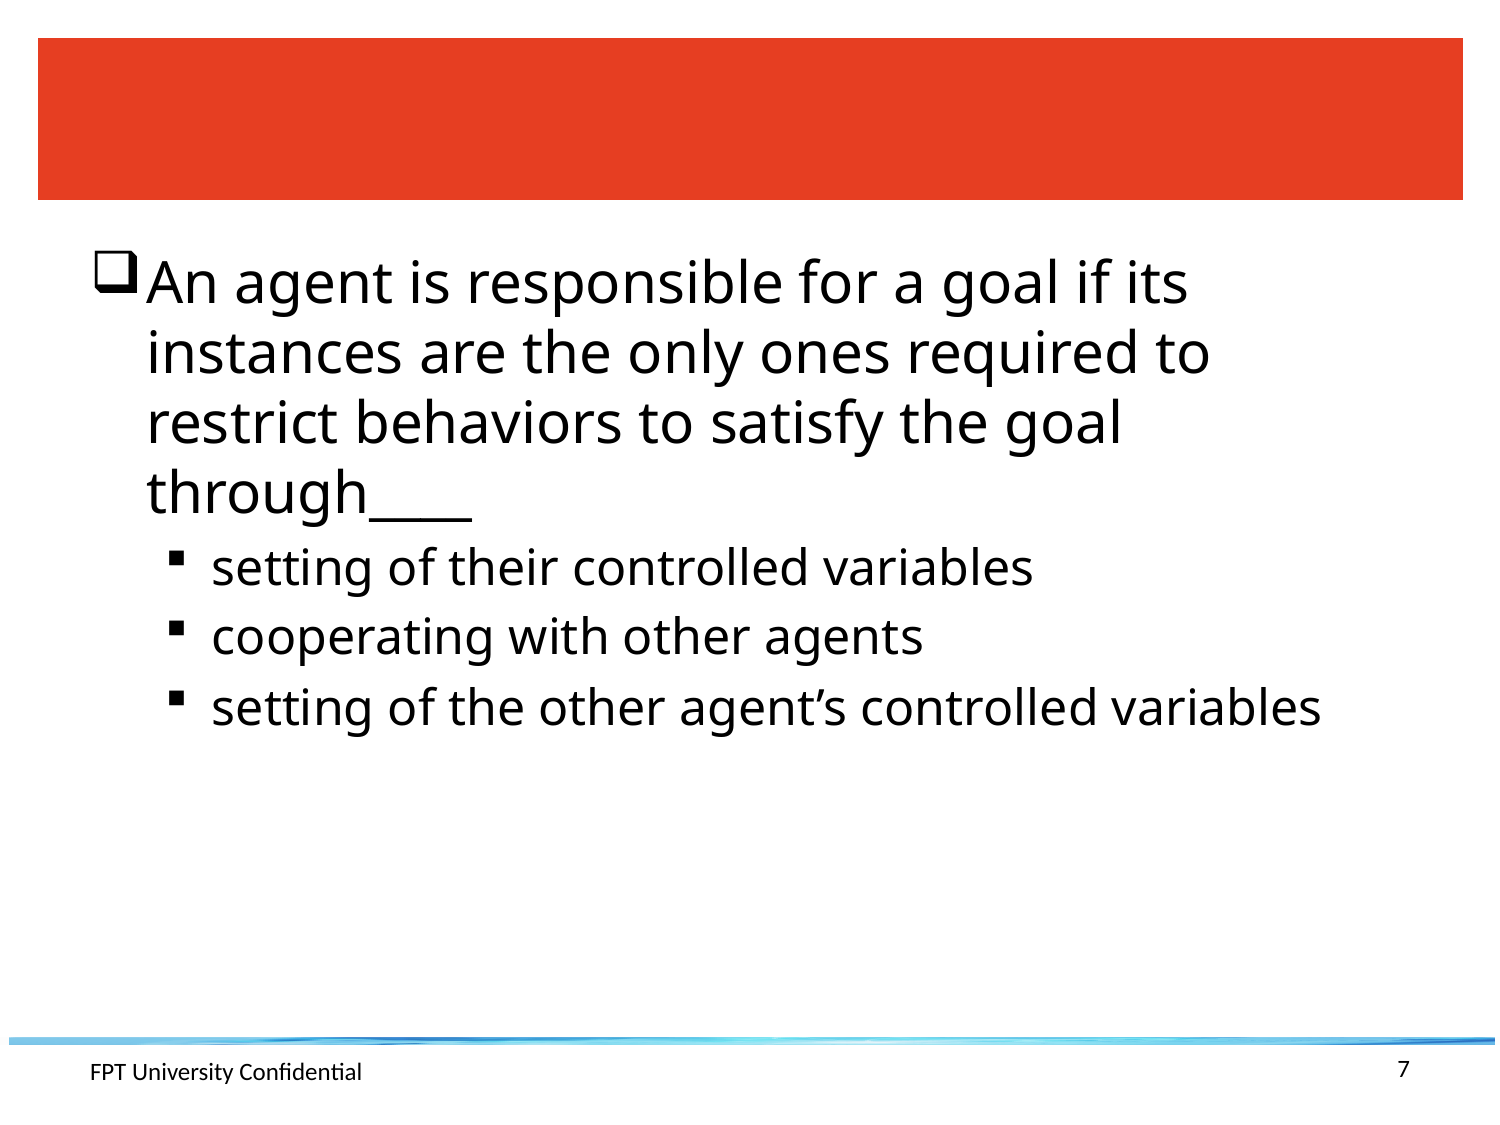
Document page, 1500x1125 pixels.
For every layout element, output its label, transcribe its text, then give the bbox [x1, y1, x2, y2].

picture [0, 1037, 1500, 1045]
list An agent is responsible for a goal if its instances are the only ones required to restrict behaviors to satisfy the goal through____ setting of their controlled variables cooperating with other agents setting of the other agent’s controlled variables [75, 237, 1425, 1005]
